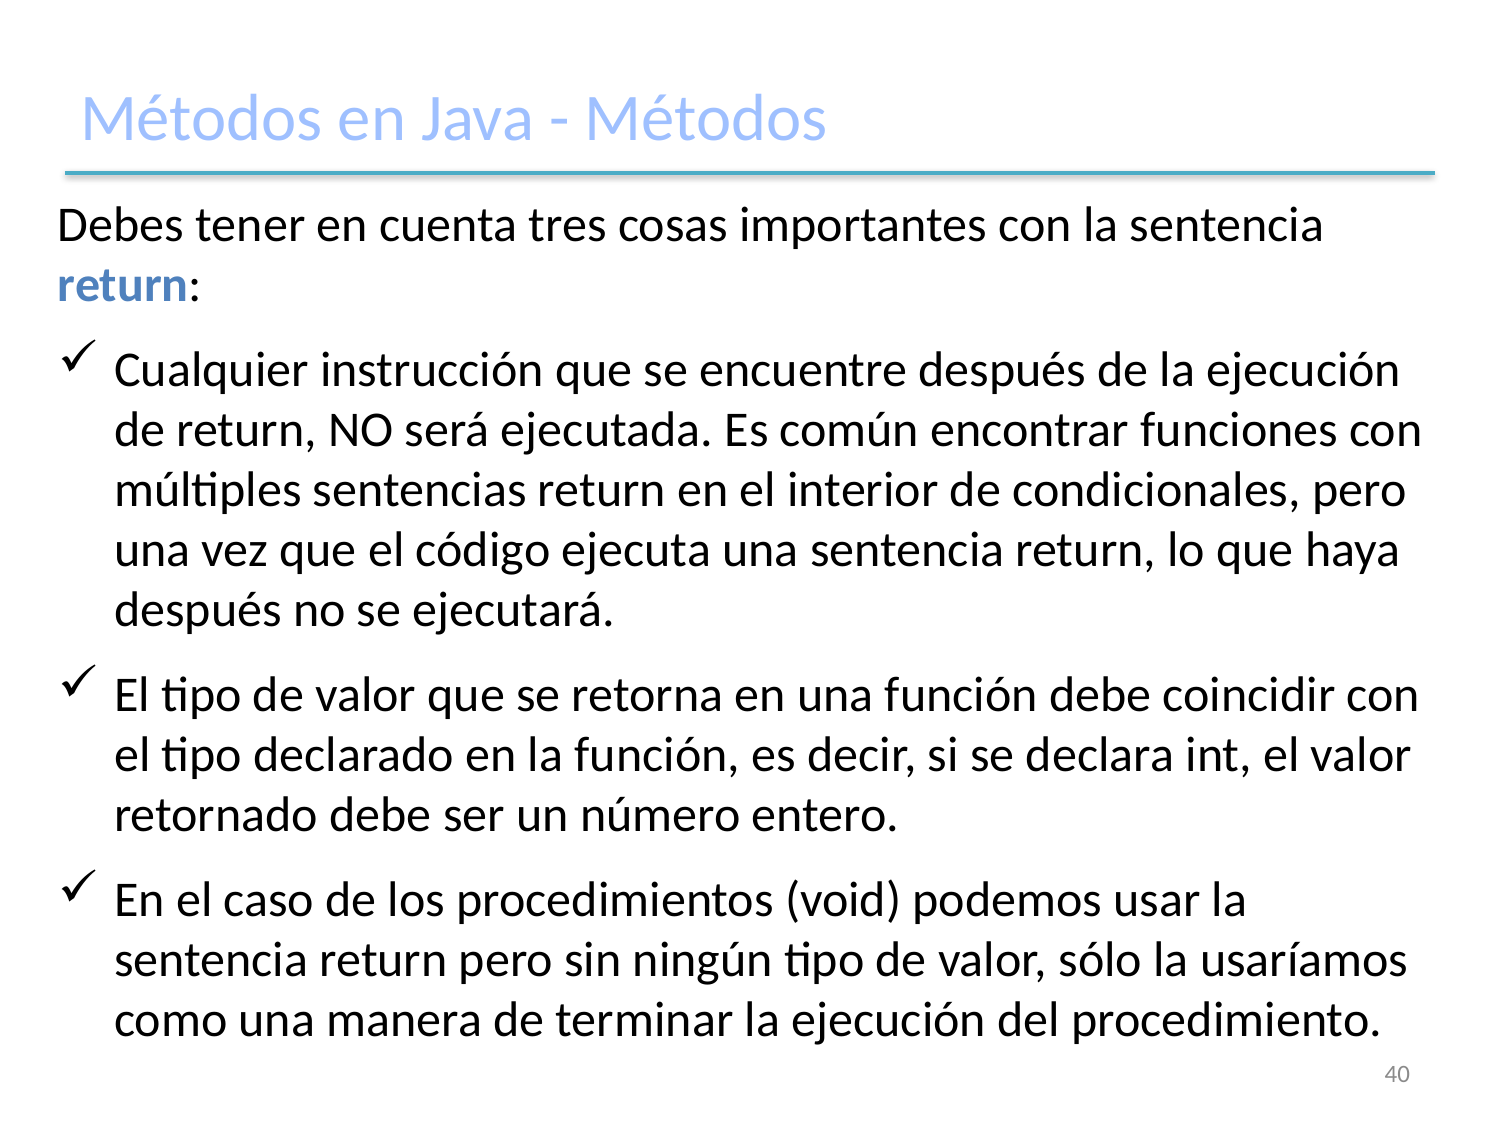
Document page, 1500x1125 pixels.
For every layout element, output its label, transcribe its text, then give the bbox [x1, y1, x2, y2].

slide_number 40 [1074, 1055, 1425, 1103]
text_box Debes tener en cuenta tres cosas importantes con la sentencia return: Cualquier instrucción que se encuentre después de la ejecución de return, NO será ejecutada. Es común encontrar funciones con múltiples sentencias return en el interior de condicionales, pero una vez que el código ejecuta una sentencia return, lo que haya después no se ejecutará. El tipo de valor que se retorna en una función debe coincidir con el tipo declarado en la función, es decir, si se declara int, el valor retornado debe ser un número entero. En el caso de los procedimientos (void) podemos usar la sentencia return pero sin ningún tipo de valor, sólo la usaríamos como una manera de terminar la ejecución del procedimiento. [43, 184, 1447, 1055]
title Métodos en Java - Métodos [64, 54, 1437, 171]
